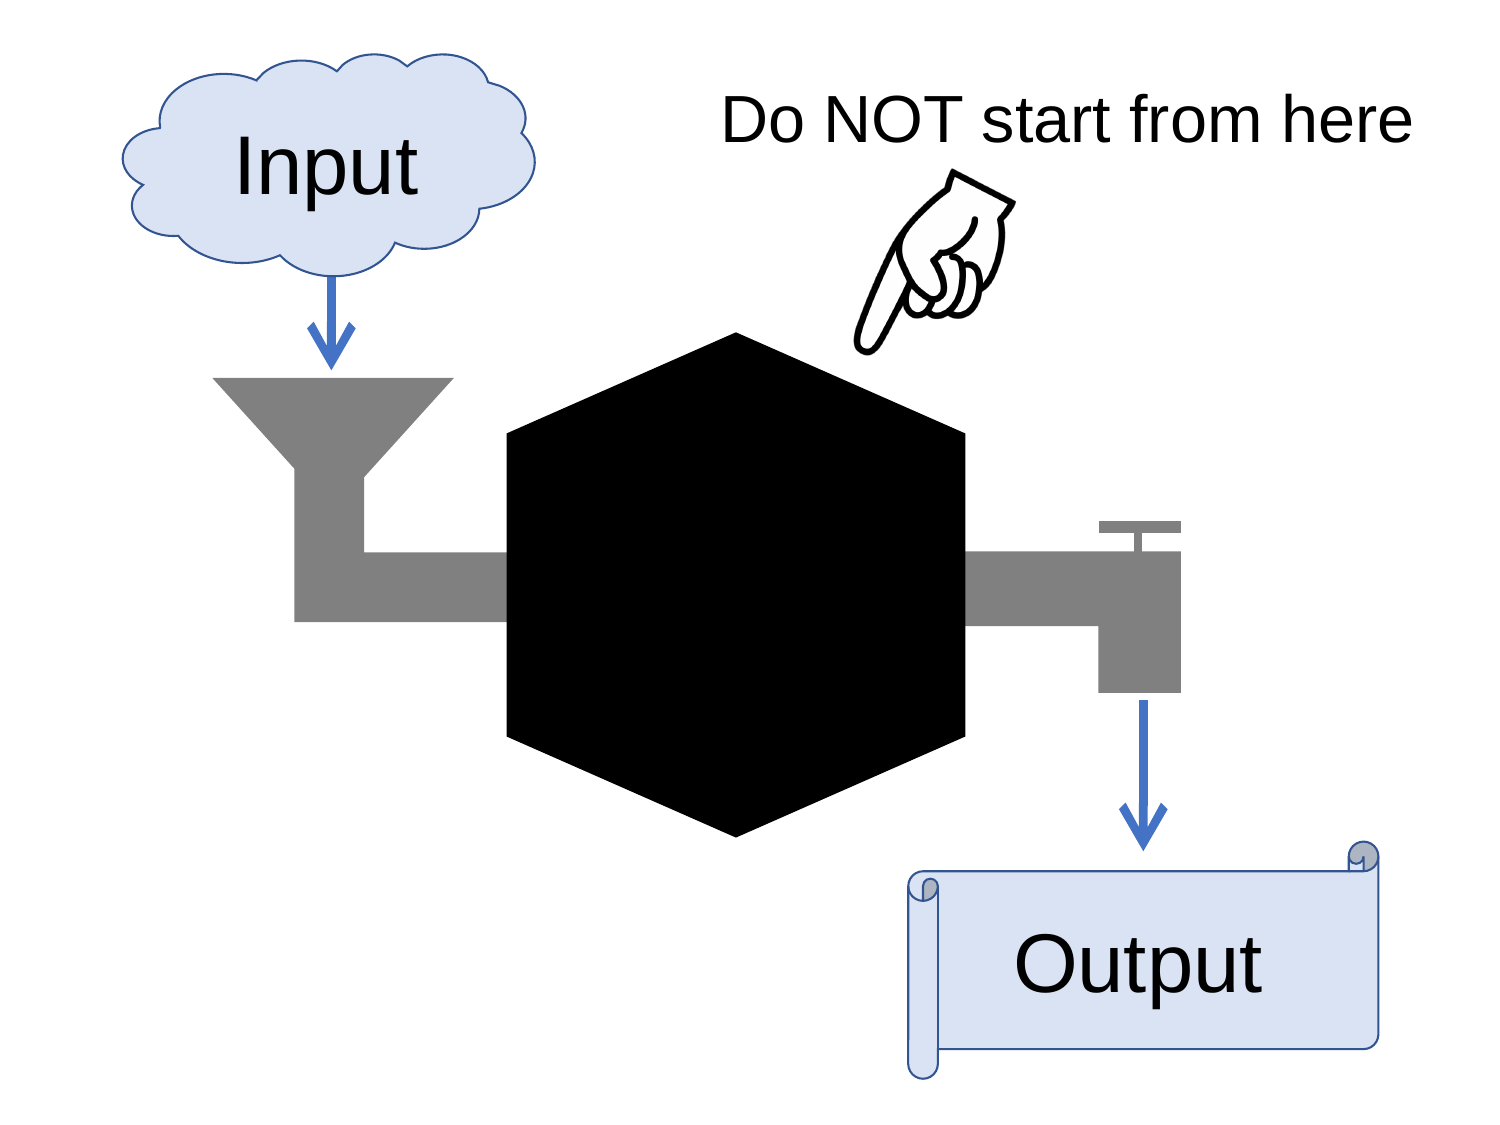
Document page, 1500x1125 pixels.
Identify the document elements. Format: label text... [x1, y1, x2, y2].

text_box [907, 840, 1380, 1080]
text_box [1099, 526, 1181, 557]
text_box [209, 376, 505, 624]
text_box Output [998, 902, 1279, 1017]
picture [822, 163, 1046, 398]
text_box Do NOT start from here [705, 68, 1431, 163]
text_box [505, 331, 967, 839]
text_box [967, 550, 1182, 694]
text_box Input [218, 103, 434, 219]
text_box [121, 53, 536, 278]
